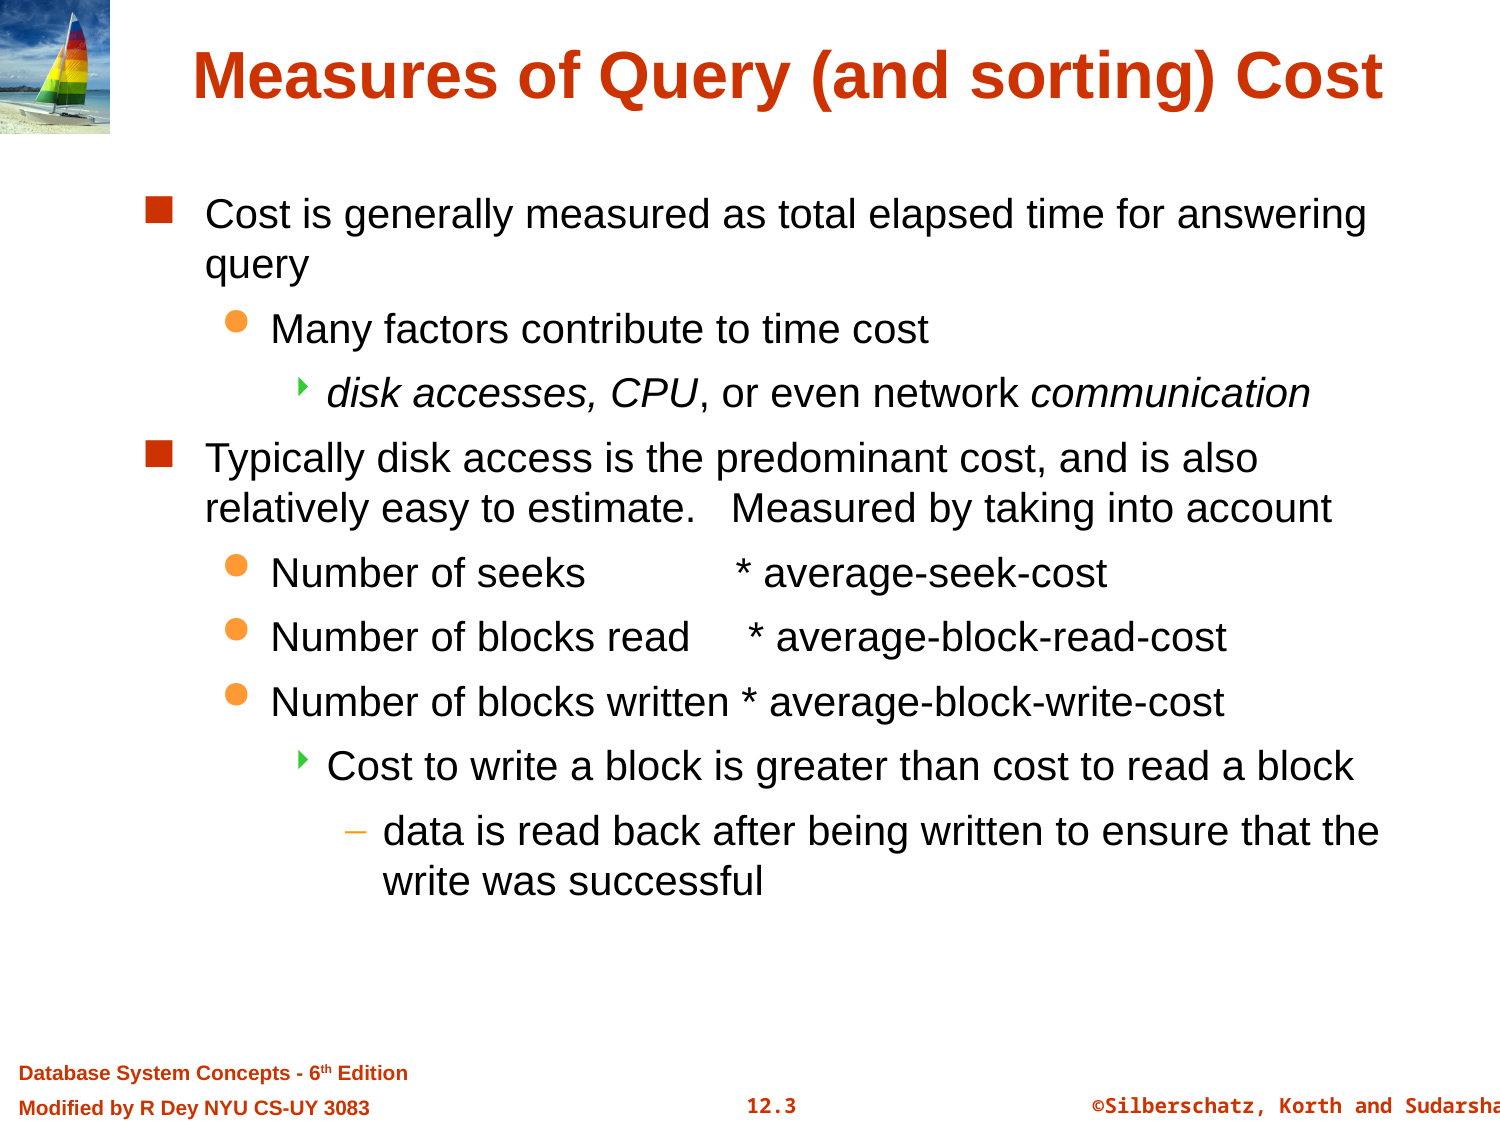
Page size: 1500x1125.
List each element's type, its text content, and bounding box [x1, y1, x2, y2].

picture [0, 0, 110, 134]
title Measures of Query (and sorting) Cost [125, 18, 1452, 120]
list Cost is generally measured as total elapsed time for answering query Many factors contribute to time cost disk accesses, CPU, or even network communication Typically disk access is the predominant cost, and is also relatively easy to estimate. Measured by taking into account Number of seeks * average-seek-cost Number of blocks read * average-block-read-cost Number of blocks written * average-block-write-cost Cost to write a block is greater than cost to read a block data is read back after being written to ensure that the write was successful [133, 179, 1430, 982]
